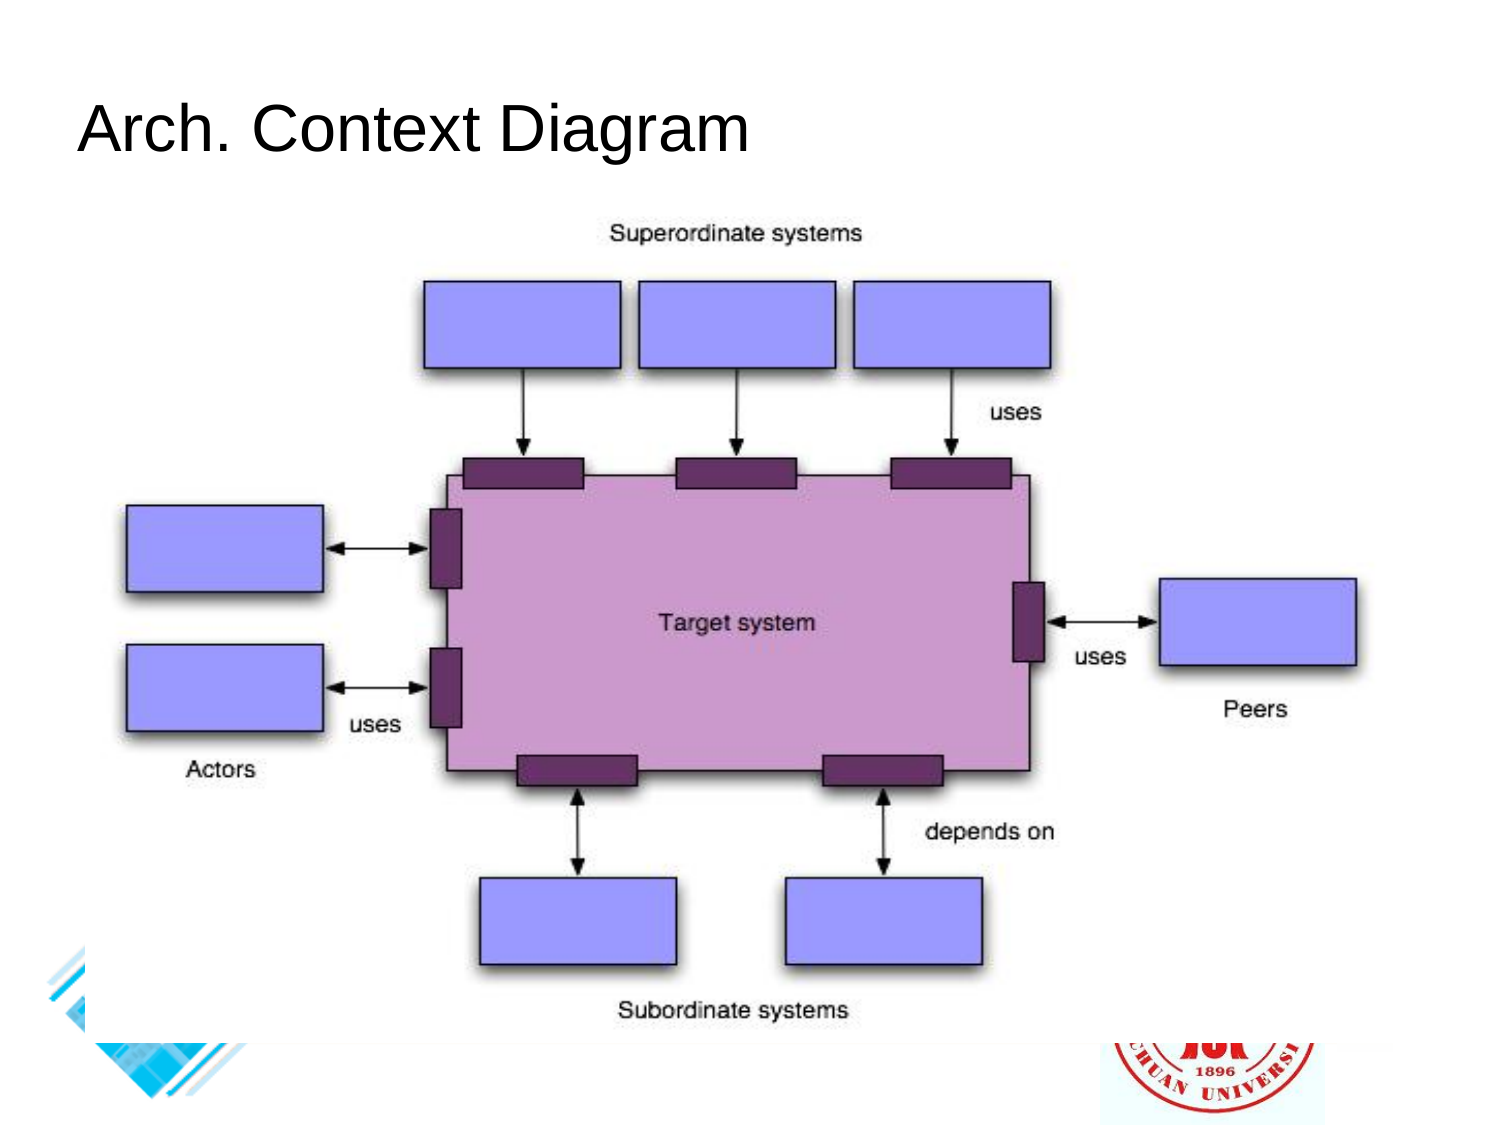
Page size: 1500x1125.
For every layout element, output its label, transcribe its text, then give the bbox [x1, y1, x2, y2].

text_box Arch. Context Diagram [62, 37, 1413, 188]
picture [35, 202, 1397, 1125]
